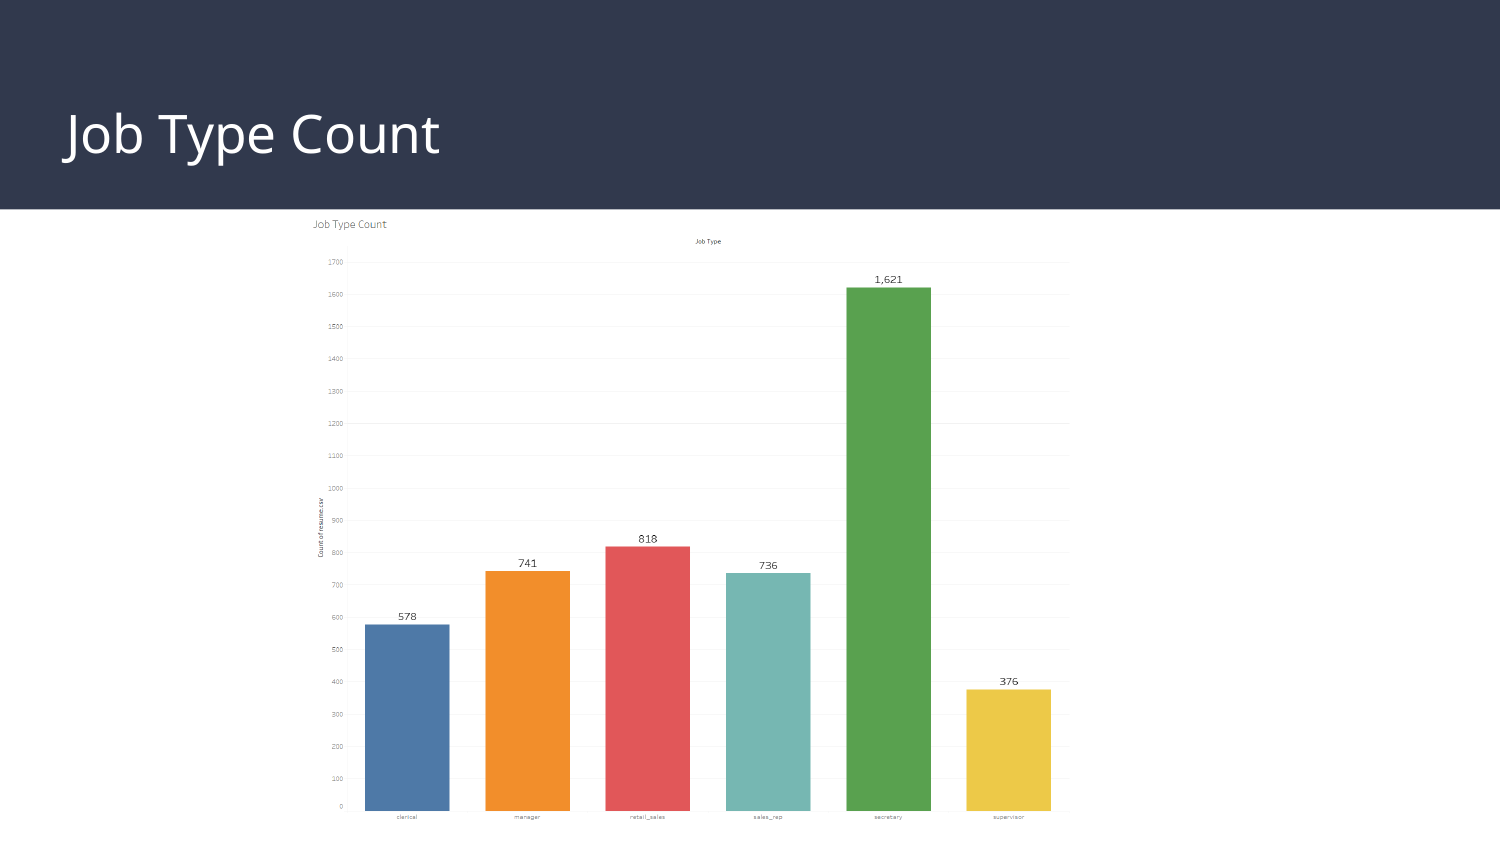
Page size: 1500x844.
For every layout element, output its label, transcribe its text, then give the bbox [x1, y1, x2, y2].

title Job Type Count [51, 82, 1449, 185]
picture [309, 211, 1191, 822]
